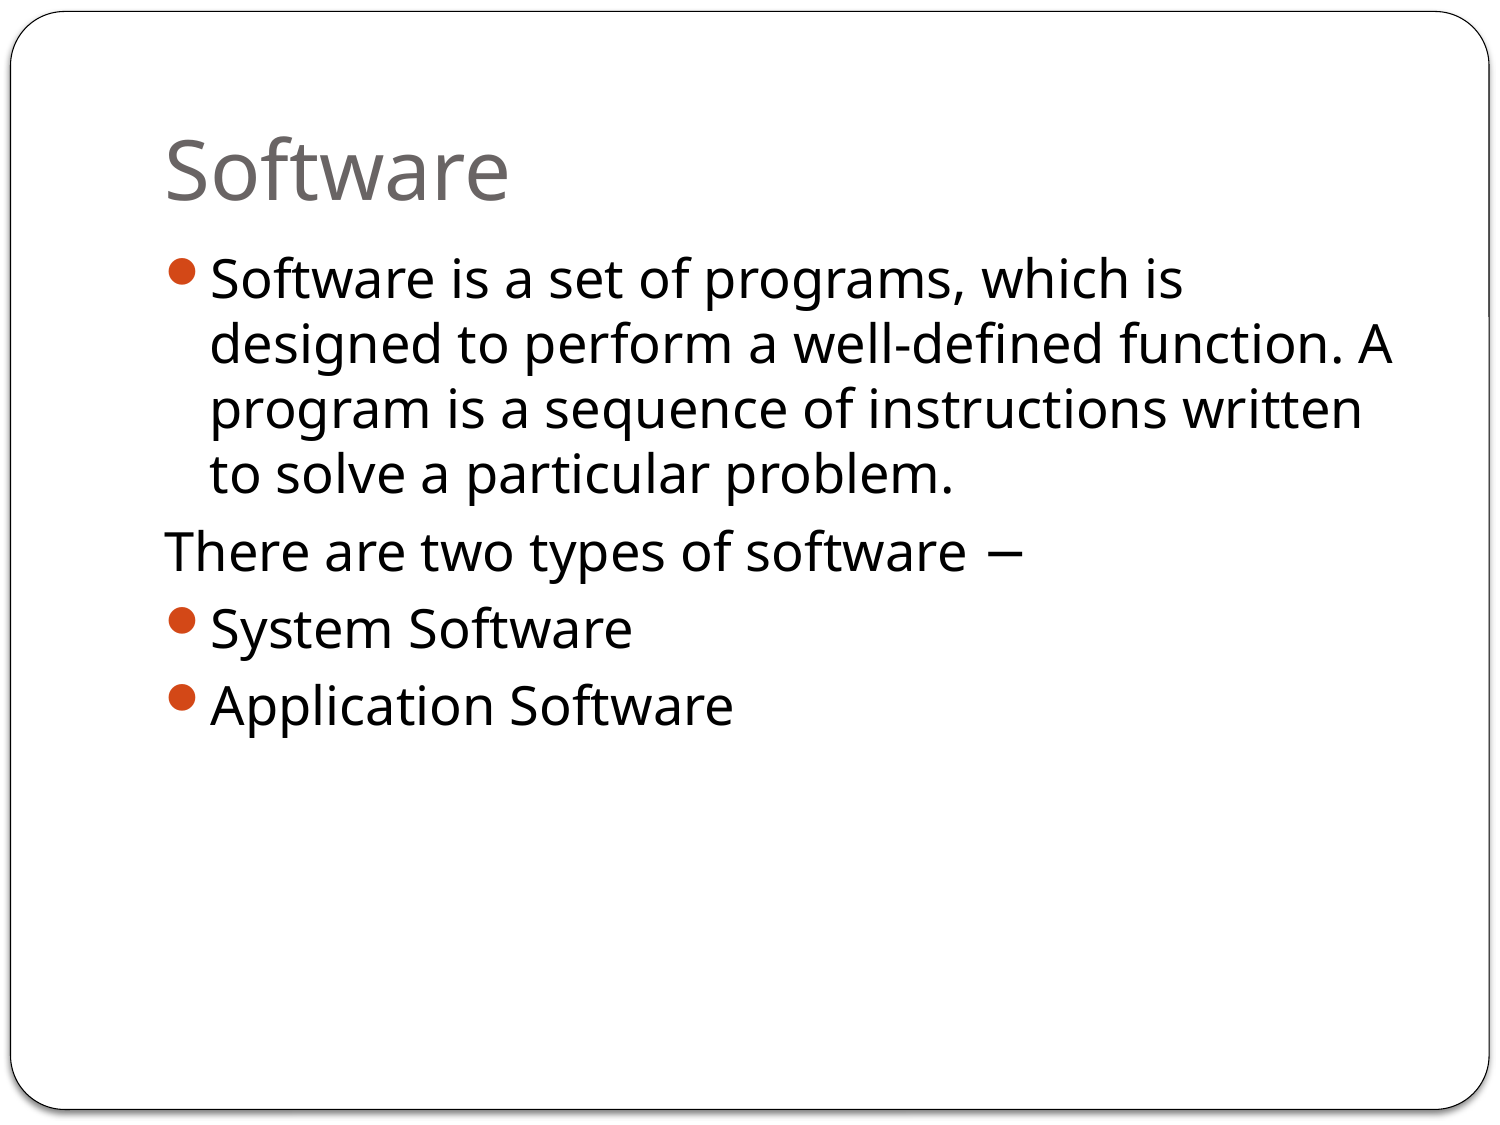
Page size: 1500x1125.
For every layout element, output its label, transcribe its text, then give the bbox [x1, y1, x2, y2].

list Software is a set of programs, which is designed to perform a well-defined function. A program is a sequence of instructions written to solve a particular problem. There are two types of software − System Software Application Software [150, 237, 1425, 988]
title Software [150, 45, 1425, 233]
